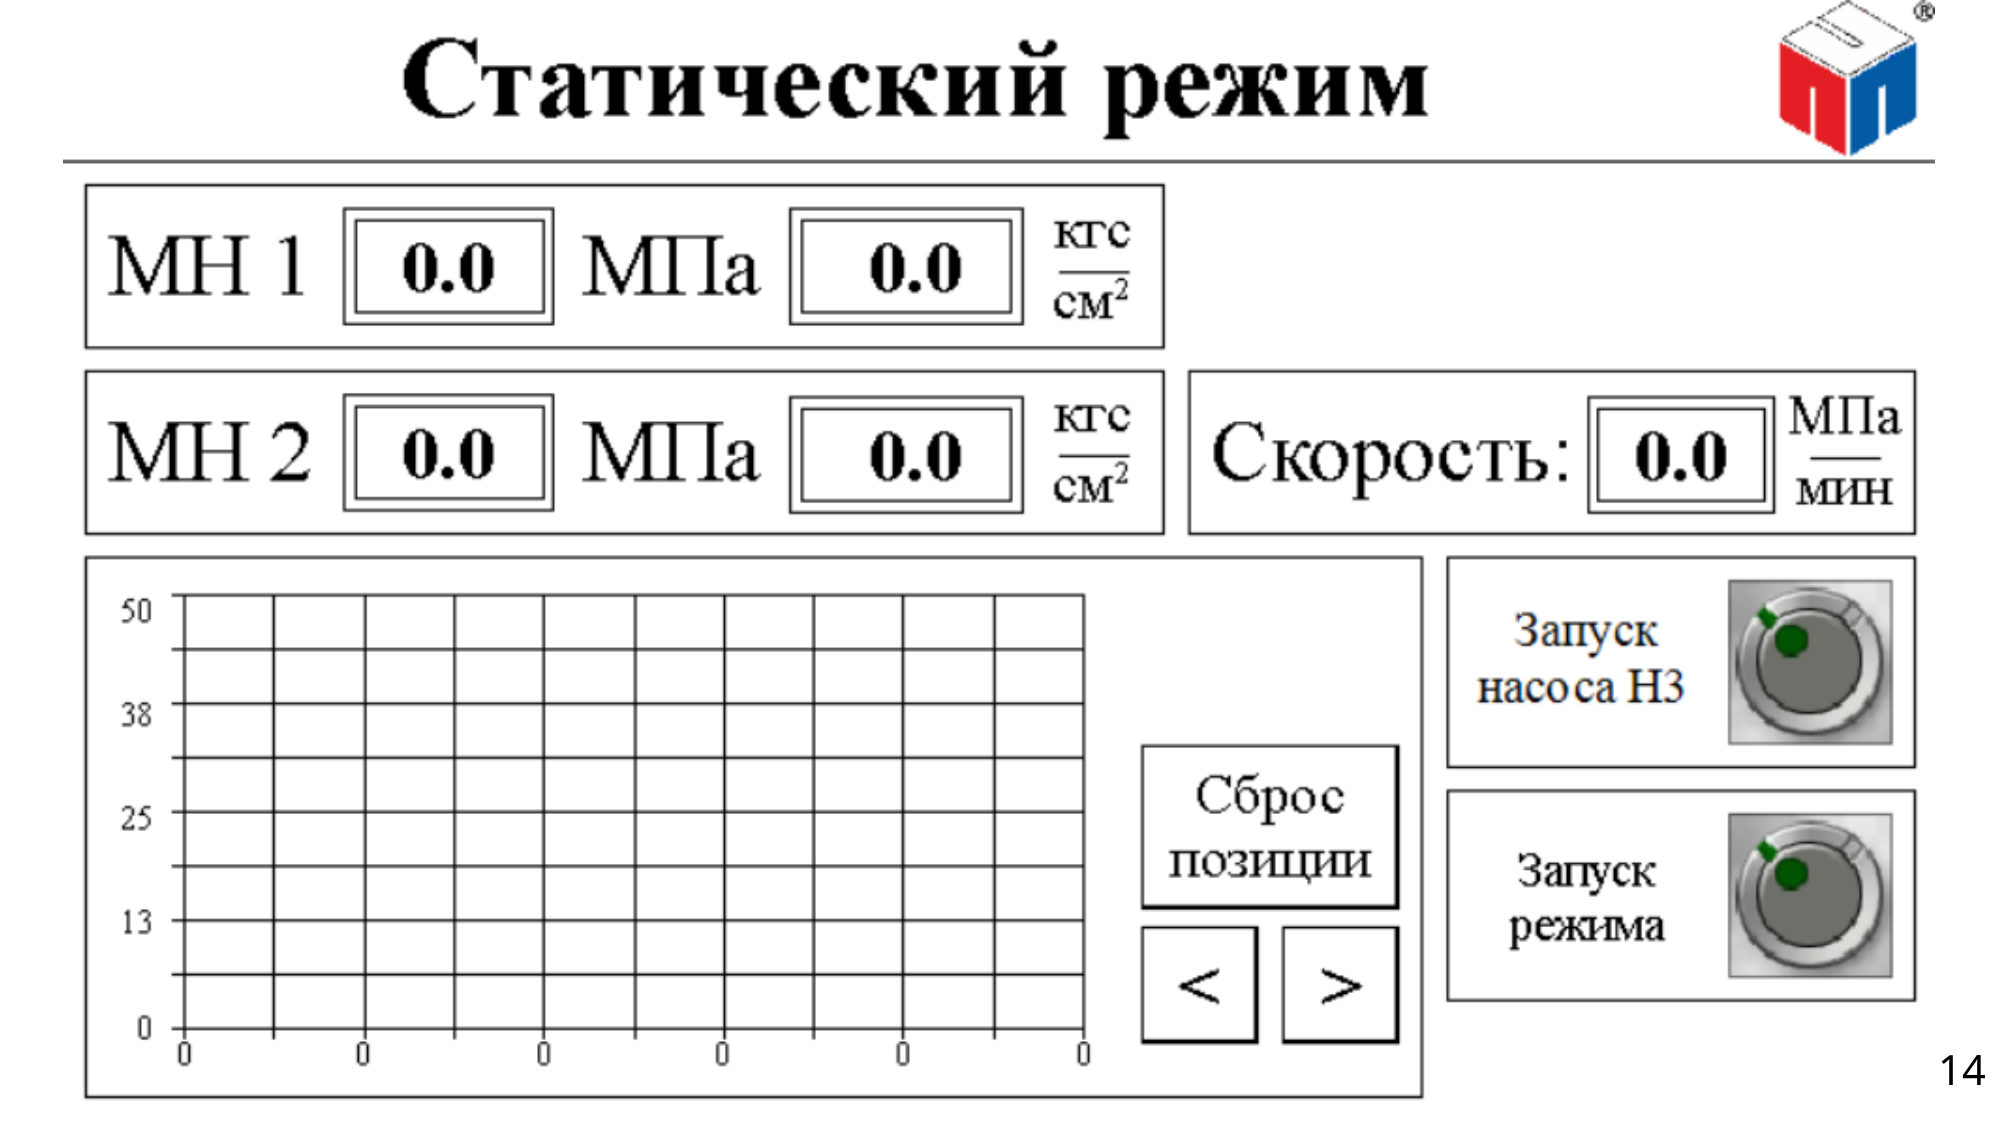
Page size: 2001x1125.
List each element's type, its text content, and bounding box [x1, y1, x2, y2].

slide_number 14 [1935, 1042, 2000, 1103]
picture [63, 0, 1935, 1123]
